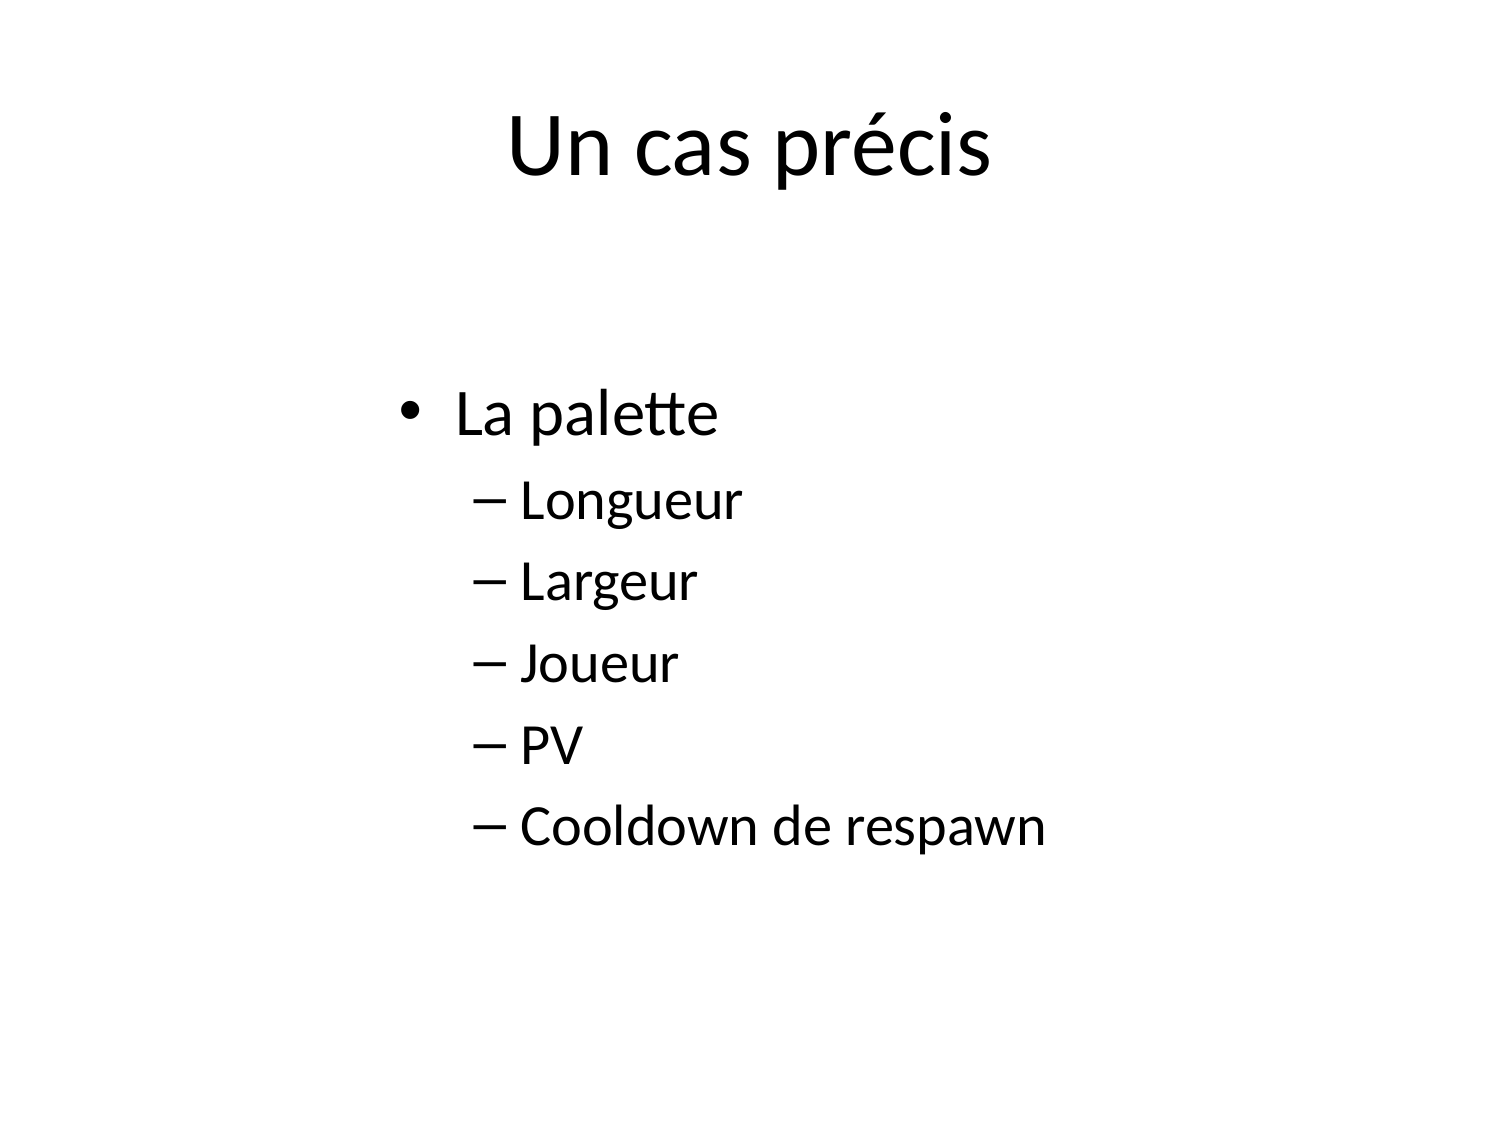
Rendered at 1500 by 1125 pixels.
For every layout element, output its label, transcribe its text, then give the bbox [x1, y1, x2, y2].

title Un cas précis [75, 45, 1425, 233]
list La palette Longueur Largeur Joueur PV Cooldown de respawn [383, 361, 1105, 917]
